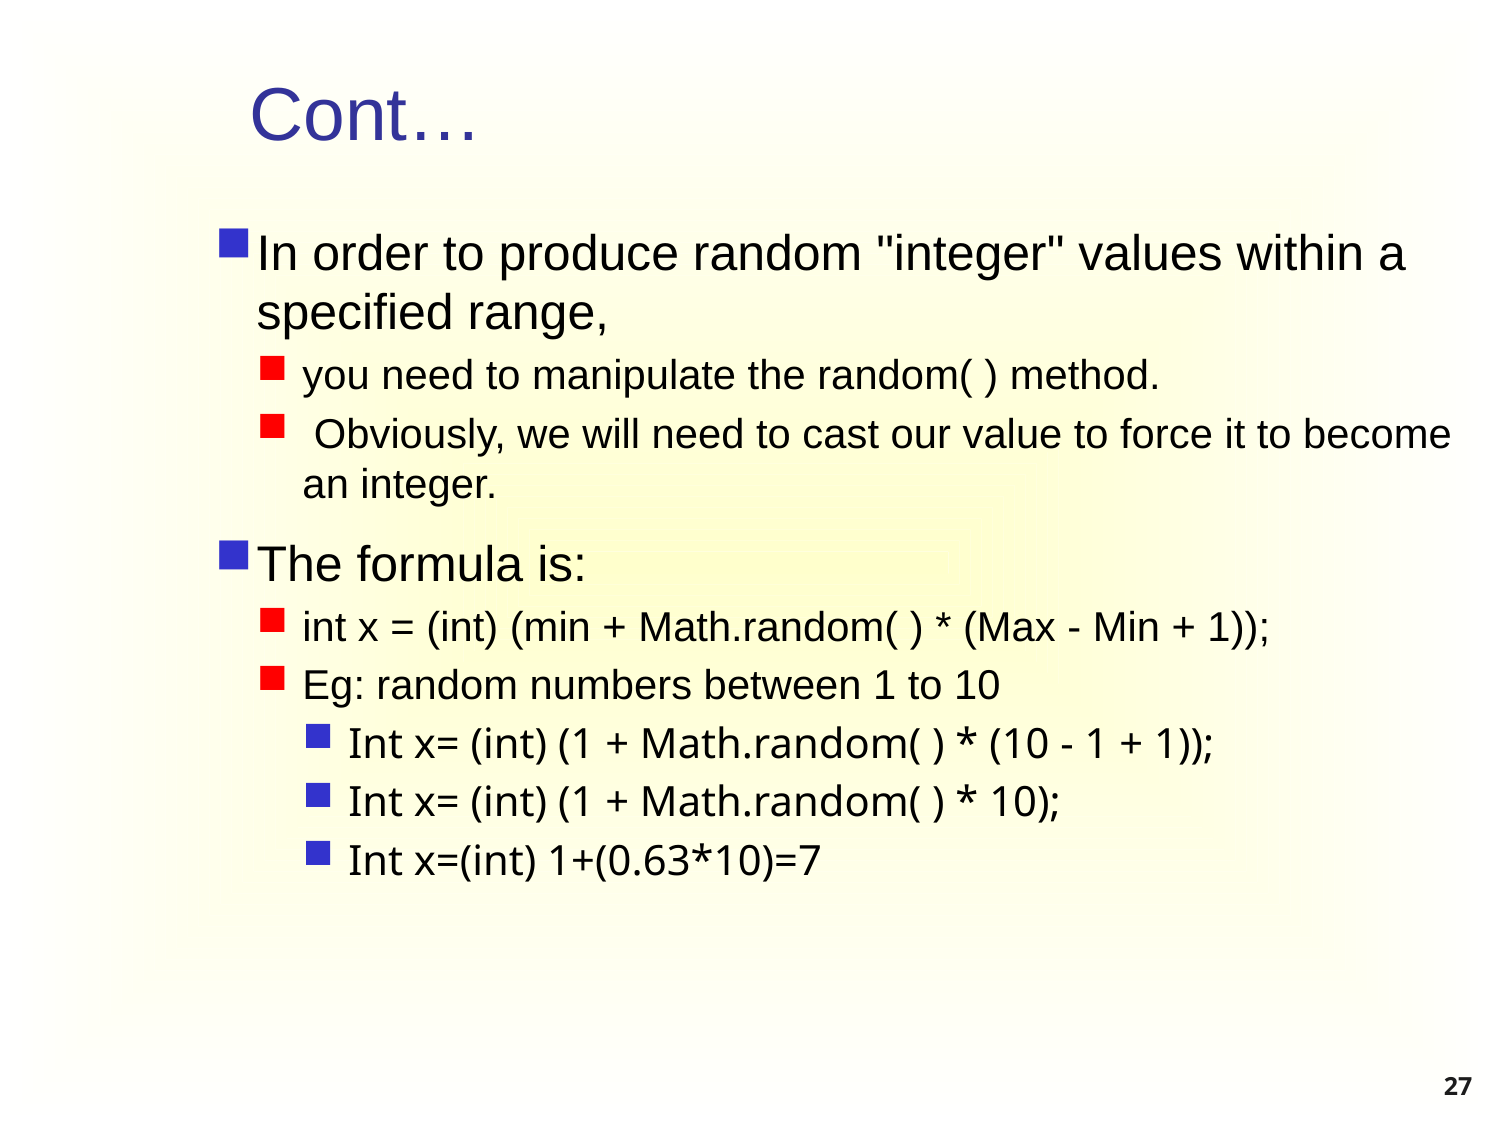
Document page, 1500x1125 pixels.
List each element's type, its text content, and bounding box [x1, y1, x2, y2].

list In order to produce random "integer" values within a specified range, you need to manipulate the random( ) method. Obviously, we will need to cast our value to force it to become an integer. The formula is: int x = (int) (min + Math.random( ) * (Max - Min + 1)); Eg: random numbers between 1 to 10 Int x= (int) (1 + Math.random( ) * (10 - 1 + 1)); Int x= (int) (1 + Math.random( ) * 10); Int x=(int) 1+(0.63*10)=7 [199, 212, 1476, 1001]
slide_number 27 [1399, 1087, 1488, 1113]
title Cont… [233, 60, 1351, 163]
